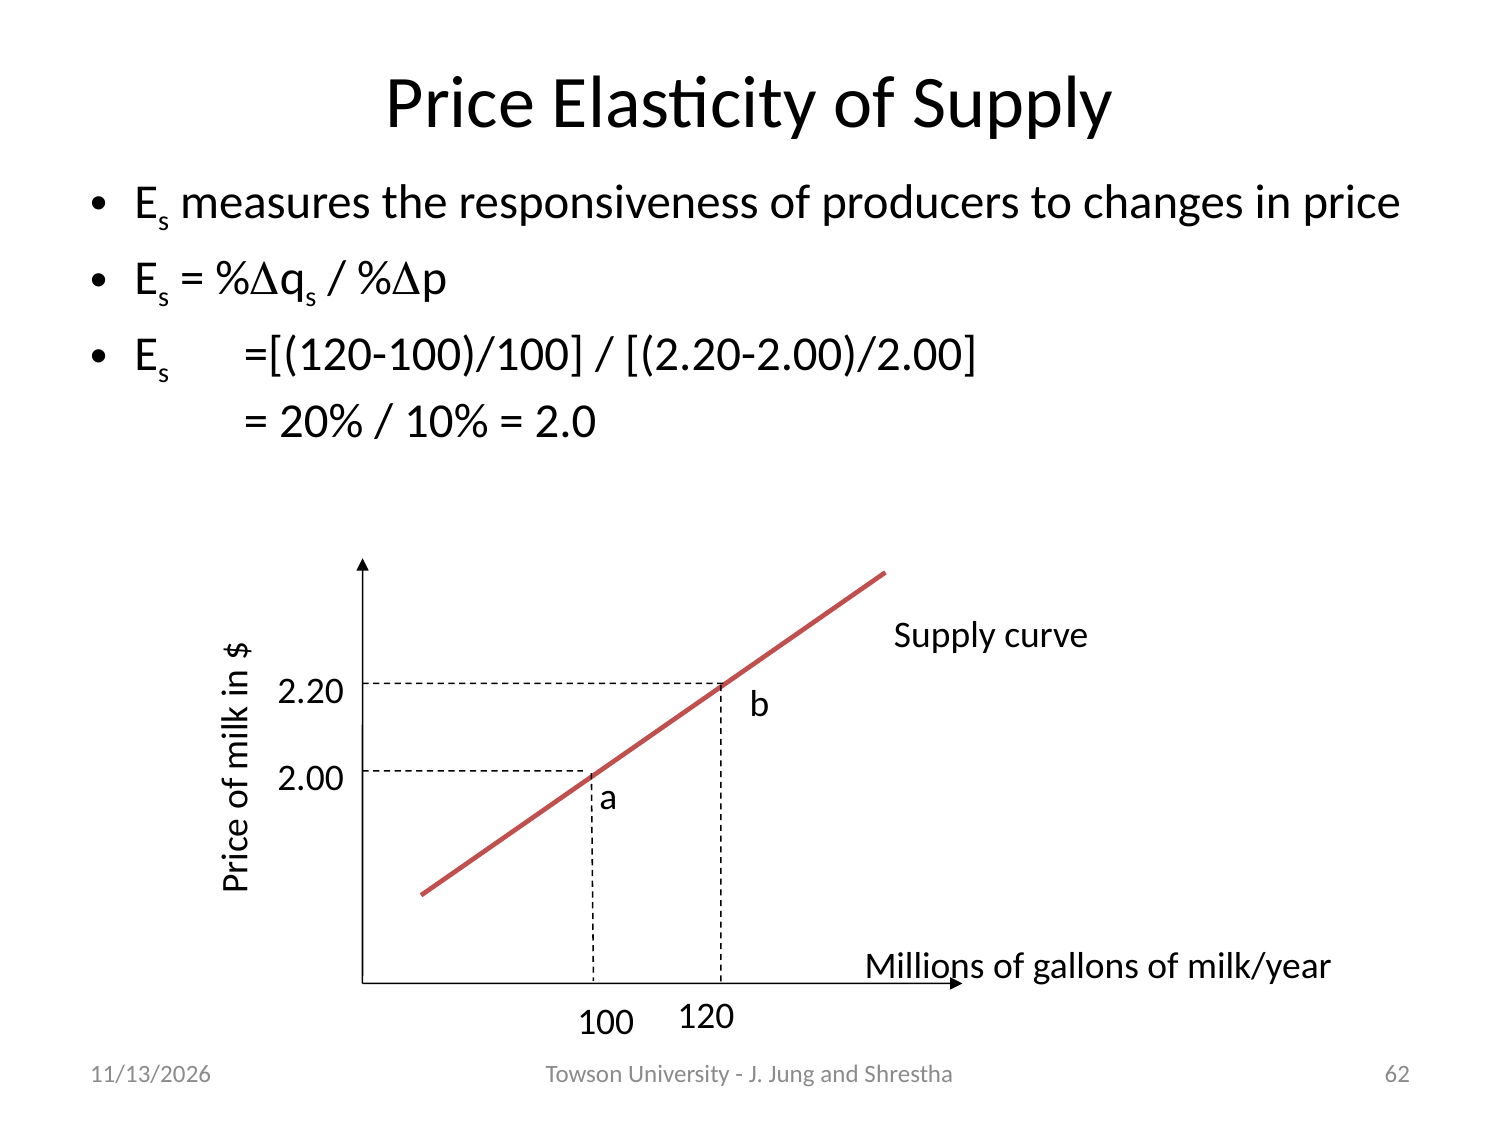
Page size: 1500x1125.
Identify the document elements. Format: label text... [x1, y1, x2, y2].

slide_number 62 [1074, 1042, 1425, 1103]
list Es measures the responsiveness of producers to changes in price Es = %qs / %p Es =[(120-100)/100] / [(2.20-2.00)/2.00] = 20% / 10% = 2.0 [75, 162, 1425, 513]
text_box 100 [562, 989, 663, 1050]
footer Towson University - J. Jung and Shrestha [512, 1042, 988, 1103]
text_box b [734, 671, 835, 731]
text_box Price of milk in $ [202, 508, 262, 909]
text_box Supply curve [879, 602, 1214, 663]
text_box a [584, 764, 648, 825]
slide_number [75, 1042, 425, 1103]
text_box 2.20 [262, 658, 388, 718]
text_box [356, 558, 369, 658]
text_box Millions of gallons of milk/year [849, 933, 1450, 993]
text_box 2.00 [262, 745, 388, 806]
text_box 120 [662, 983, 763, 1043]
title Price Elasticity of Supply [75, 45, 1425, 150]
